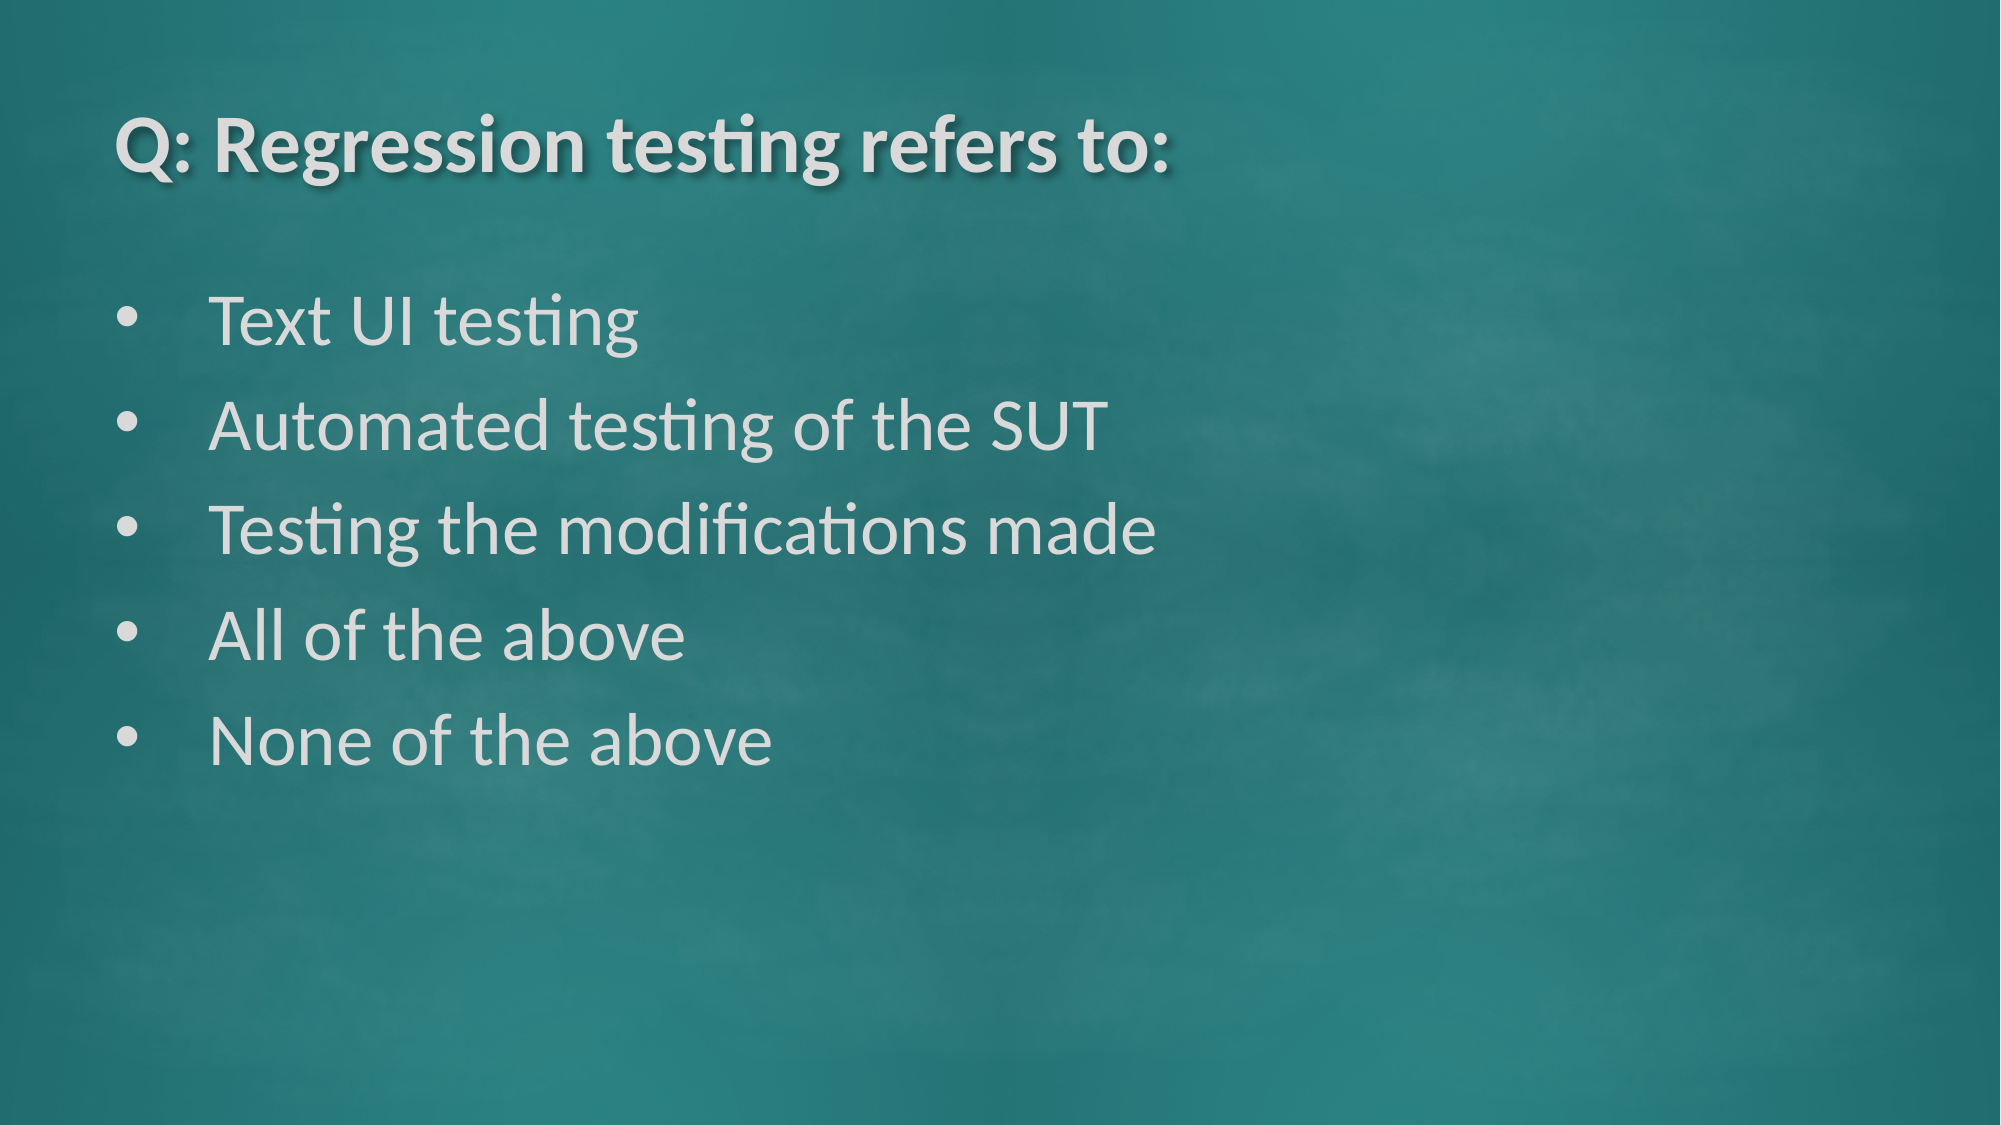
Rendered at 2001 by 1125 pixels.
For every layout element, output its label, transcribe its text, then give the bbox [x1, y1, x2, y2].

title Q: Regression testing refers to: [99, 45, 1900, 233]
list Text UI testing Automated testing of the SUT Testing the modifications made All of the above None of the above [99, 262, 1900, 1005]
picture [0, 0, 2001, 1125]
